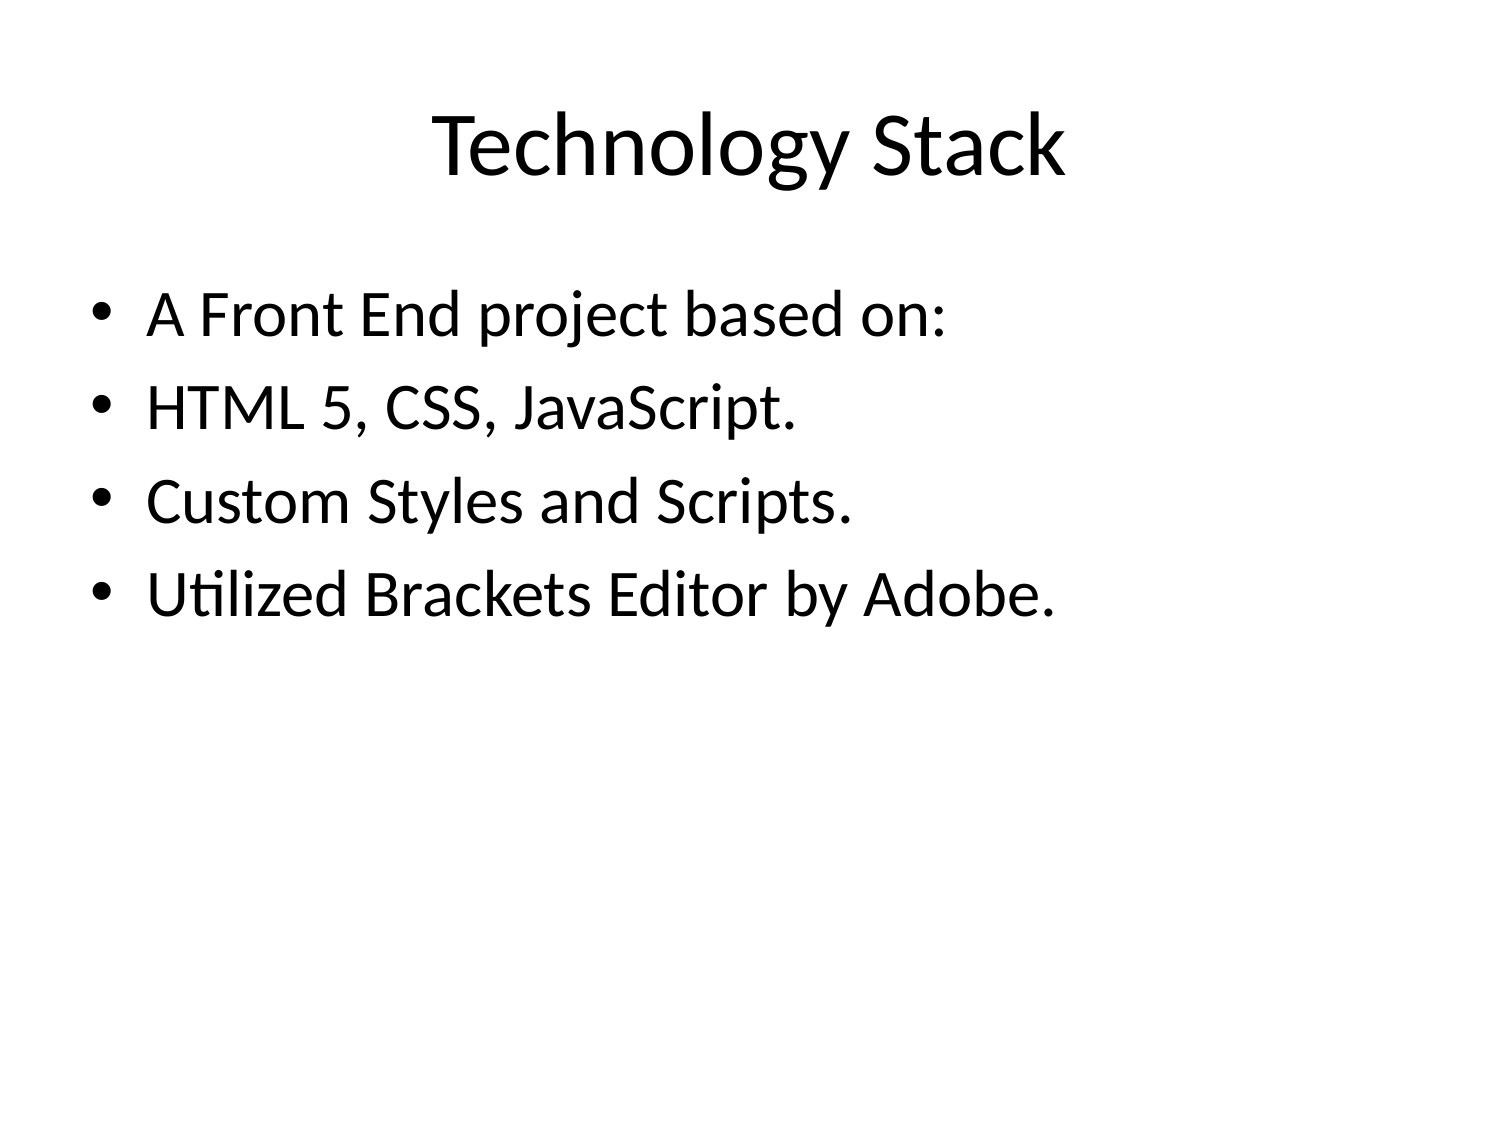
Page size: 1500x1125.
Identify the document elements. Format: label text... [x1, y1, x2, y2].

list A Front End project based on: HTML 5, CSS, JavaScript. Custom Styles and Scripts. Utilized Brackets Editor by Adobe. [75, 262, 1425, 1005]
title Technology Stack [75, 45, 1425, 233]
